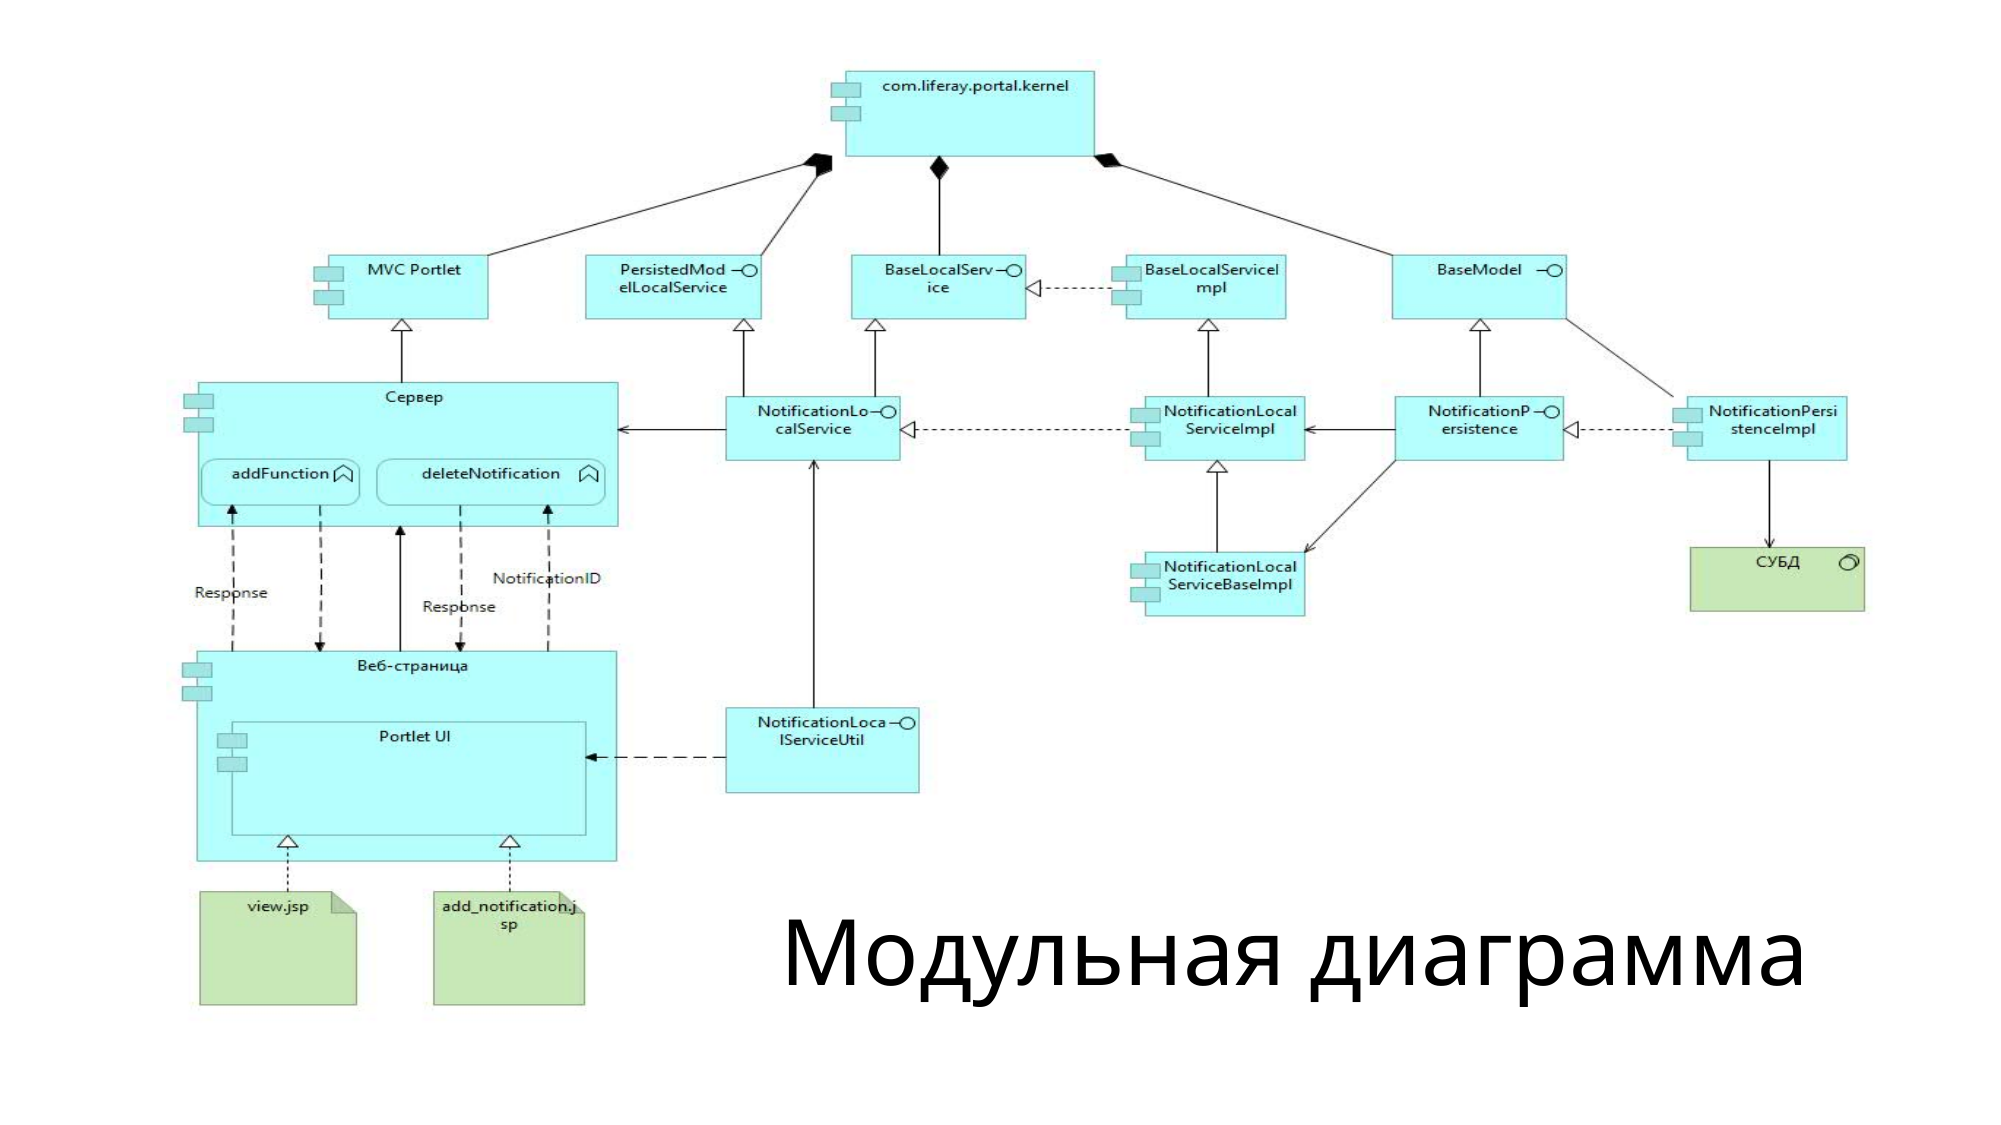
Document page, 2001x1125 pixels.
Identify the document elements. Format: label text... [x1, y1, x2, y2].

title Модульная диаграмма [765, 847, 2000, 1065]
picture [166, 59, 1880, 1035]
